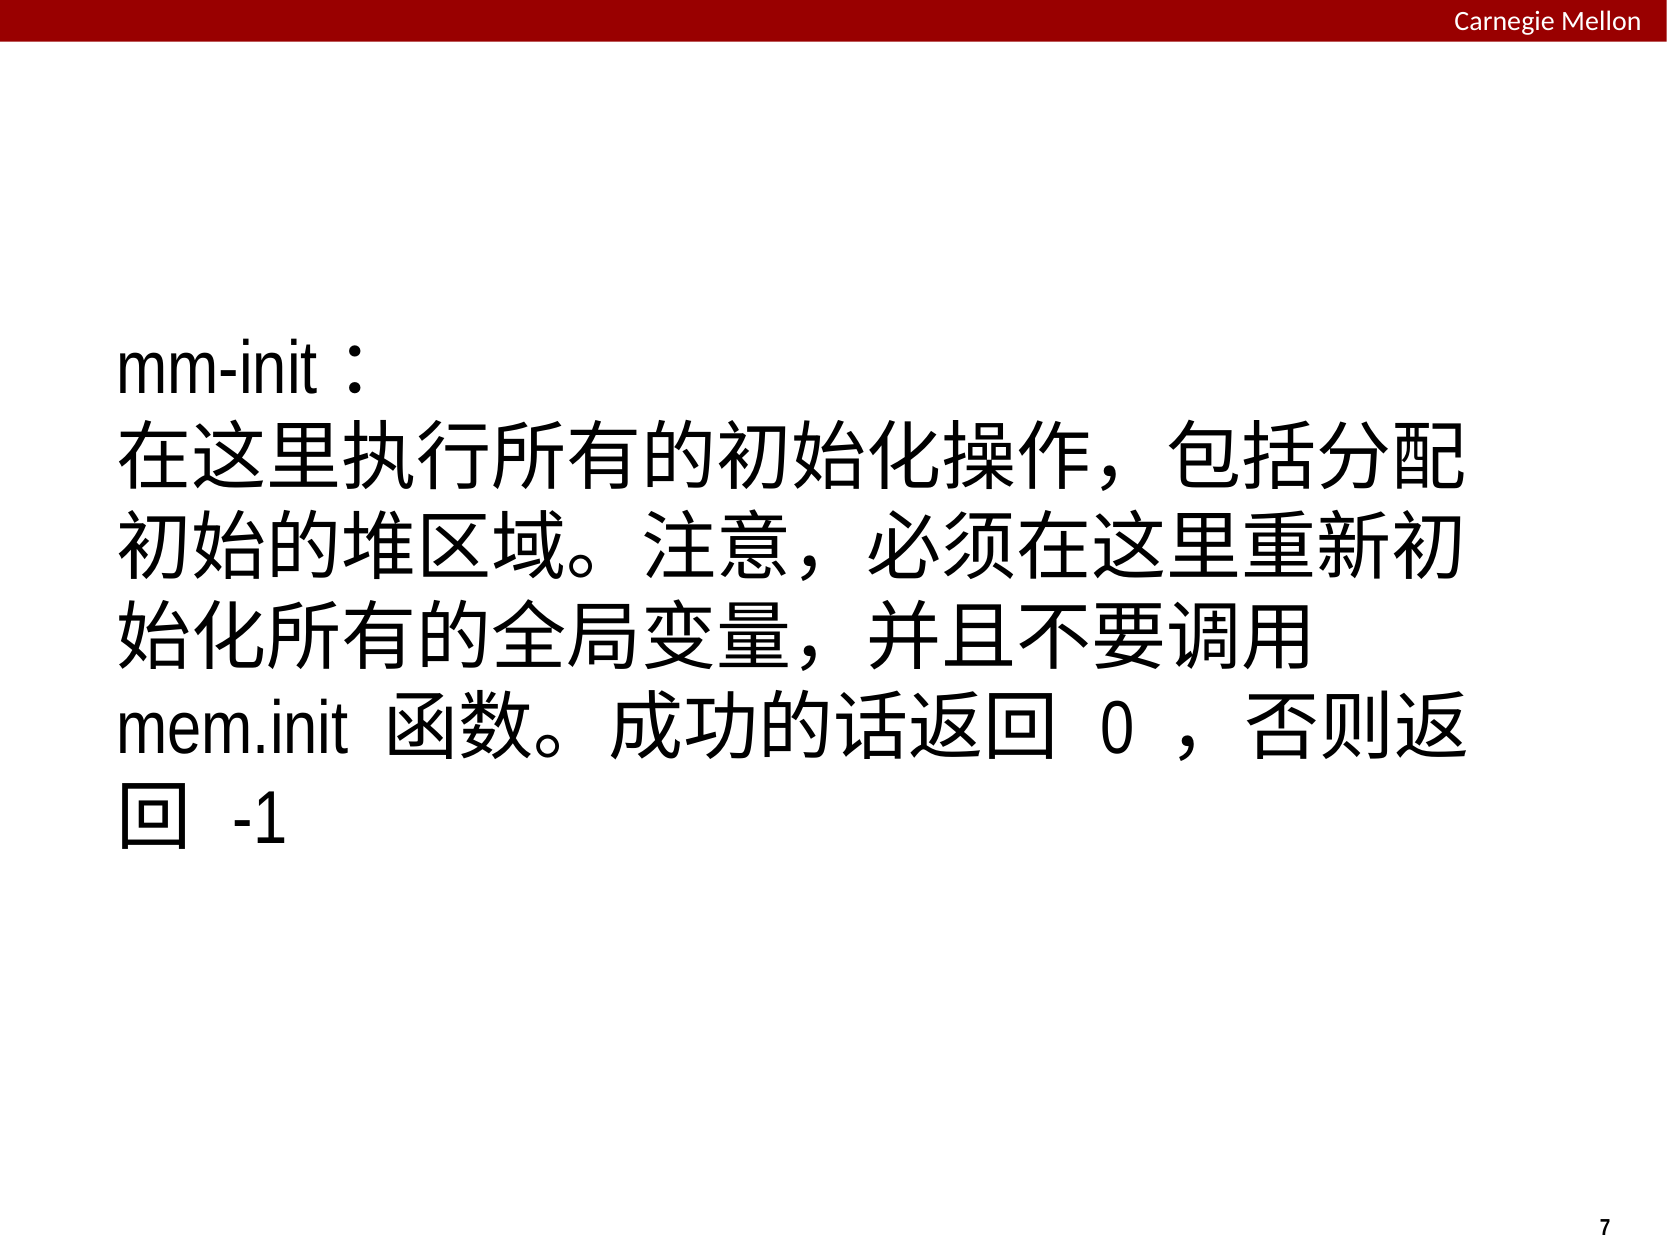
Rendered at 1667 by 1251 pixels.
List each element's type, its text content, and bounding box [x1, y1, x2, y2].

text_box mm-init： 在这里执行所有的初始化操作，包括分配初始的堆区域。注意，必须在这里重新初始化所有的全局变量，并且不要调用 mem.init 函数。成功的话返回 0 ，否则返回 -1 [116, 293, 1500, 883]
